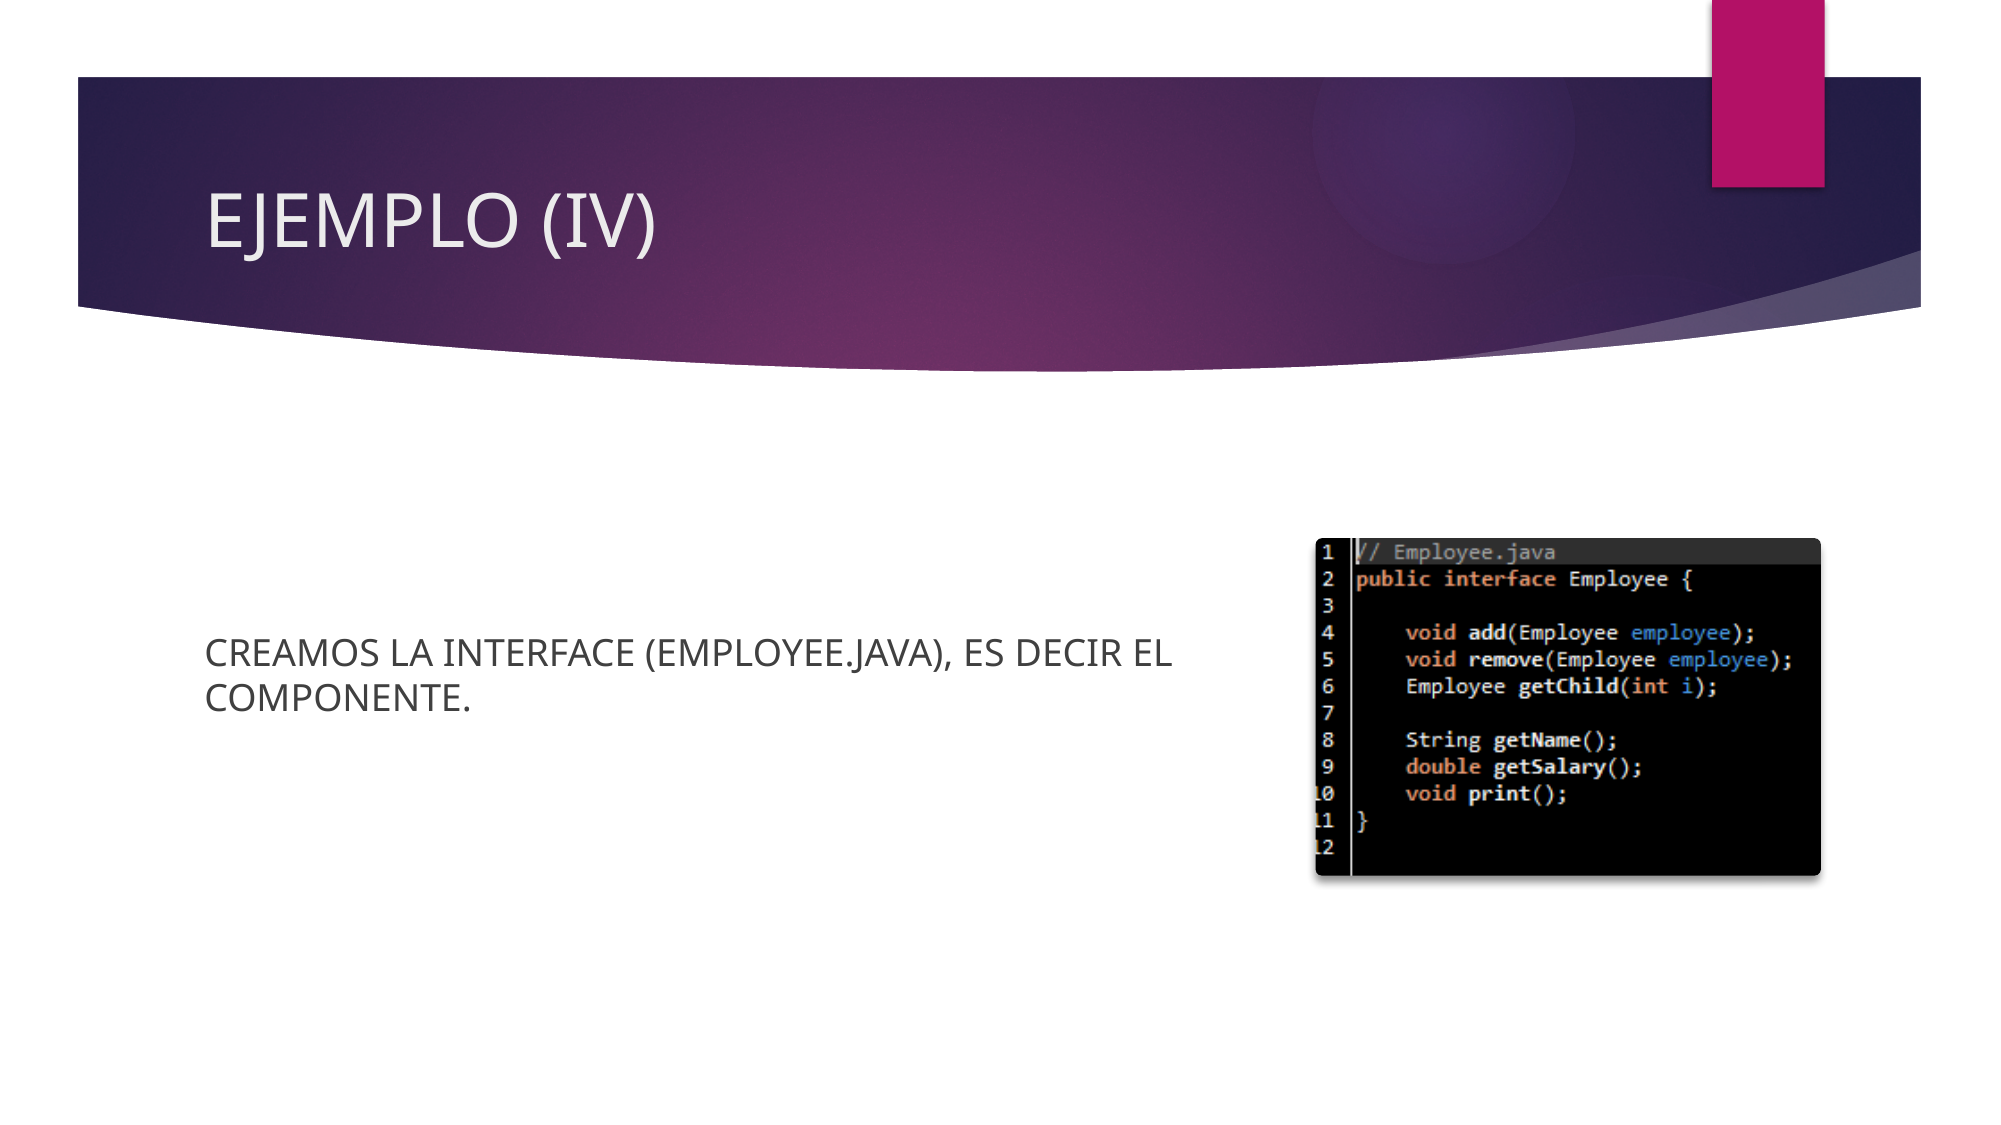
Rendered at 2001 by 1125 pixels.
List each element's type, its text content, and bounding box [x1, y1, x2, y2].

list CREAMOS LA INTERFACE (Employee.java), es decir el componente. [189, 427, 1239, 988]
picture [1315, 537, 1822, 876]
title EJEMPLO (IV) [189, 159, 1627, 276]
